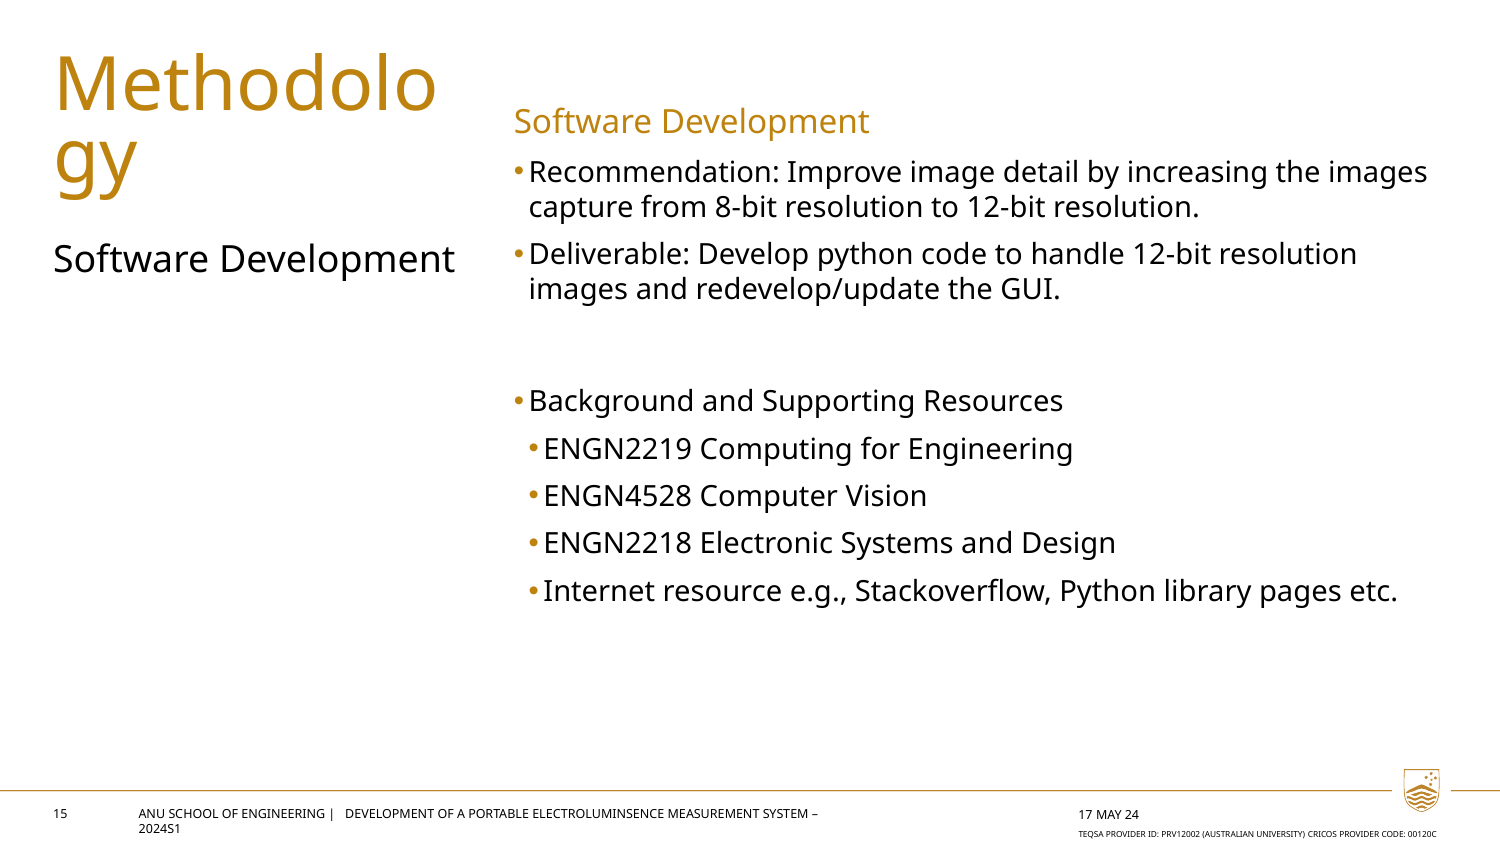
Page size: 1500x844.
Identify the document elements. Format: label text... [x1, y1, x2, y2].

list Methodology Software Development [53, 53, 467, 547]
footer ANU SCHOOL OF ENGINEERING | Development of a PORTABLE ELECTROLUMINSENCE MEASUREMENT SYSTEM – 2024S1 [138, 806, 848, 824]
list Software Development Recommendation: Improve image detail by increasing the images capture from 8-bit resolution to 12-bit resolution. Deliverable: Develop python code to handle 12-bit resolution images and redevelop/update the GUI. Background and Supporting Resources ENGN2219 Computing for Engineering ENGN4528 Computer Vision ENGN2218 Electronic Systems and Design Internet resource e.g., Stackoverflow, Python library pages etc. [513, 53, 1441, 739]
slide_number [1078, 806, 1197, 824]
slide_number 15 [53, 806, 113, 824]
picture [0, 769, 1500, 812]
